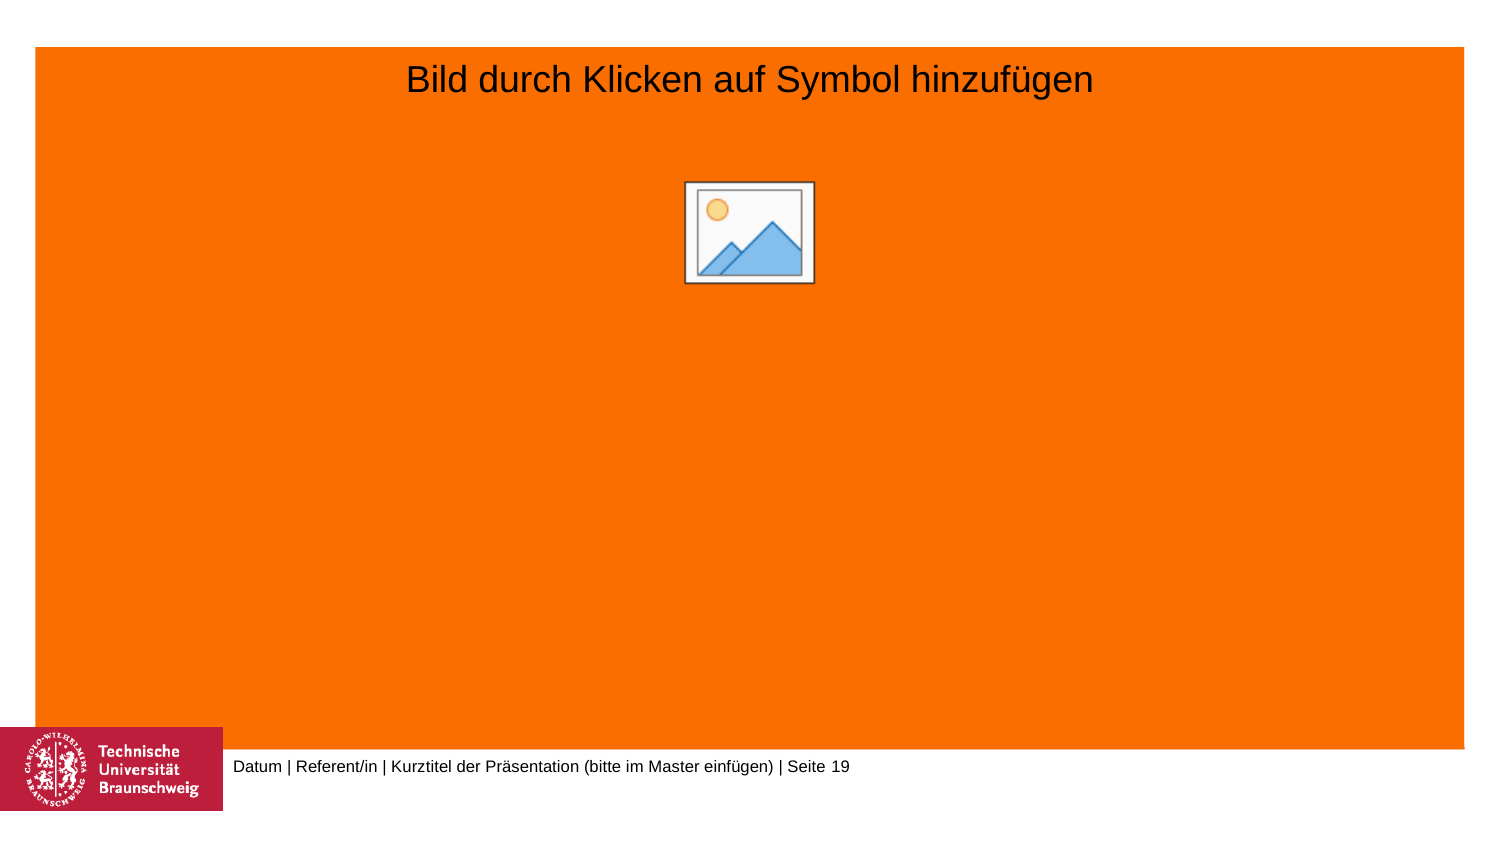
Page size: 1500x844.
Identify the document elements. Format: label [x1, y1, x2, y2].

picture [0, 727, 223, 811]
picture [35, 46, 1465, 420]
